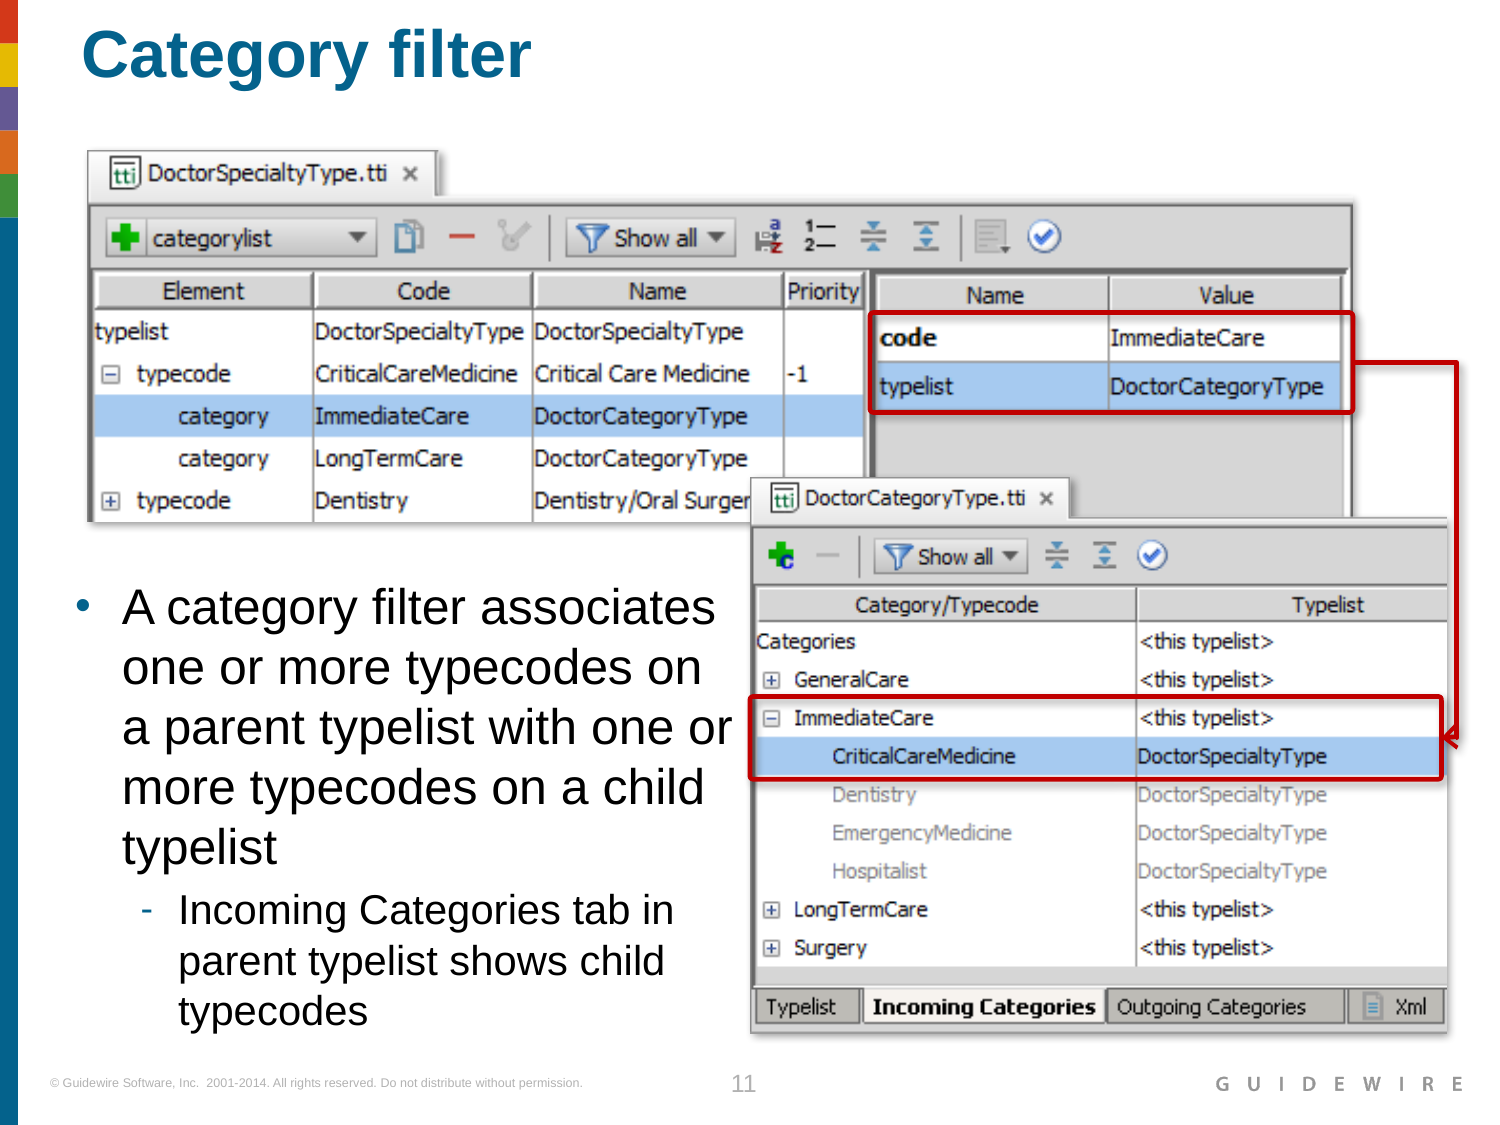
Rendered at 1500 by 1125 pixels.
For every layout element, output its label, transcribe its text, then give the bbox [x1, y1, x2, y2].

title Category filter [81, 19, 1446, 142]
picture [1215, 1073, 1480, 1096]
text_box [1352, 362, 1442, 739]
picture [87, 149, 1354, 522]
picture [749, 477, 1448, 1034]
list A category filter associates one or more typecodes on a parent typelist with one or more typecodes on a child typelist Incoming Categories tab in parent typelist shows child typecodes [75, 575, 738, 1049]
